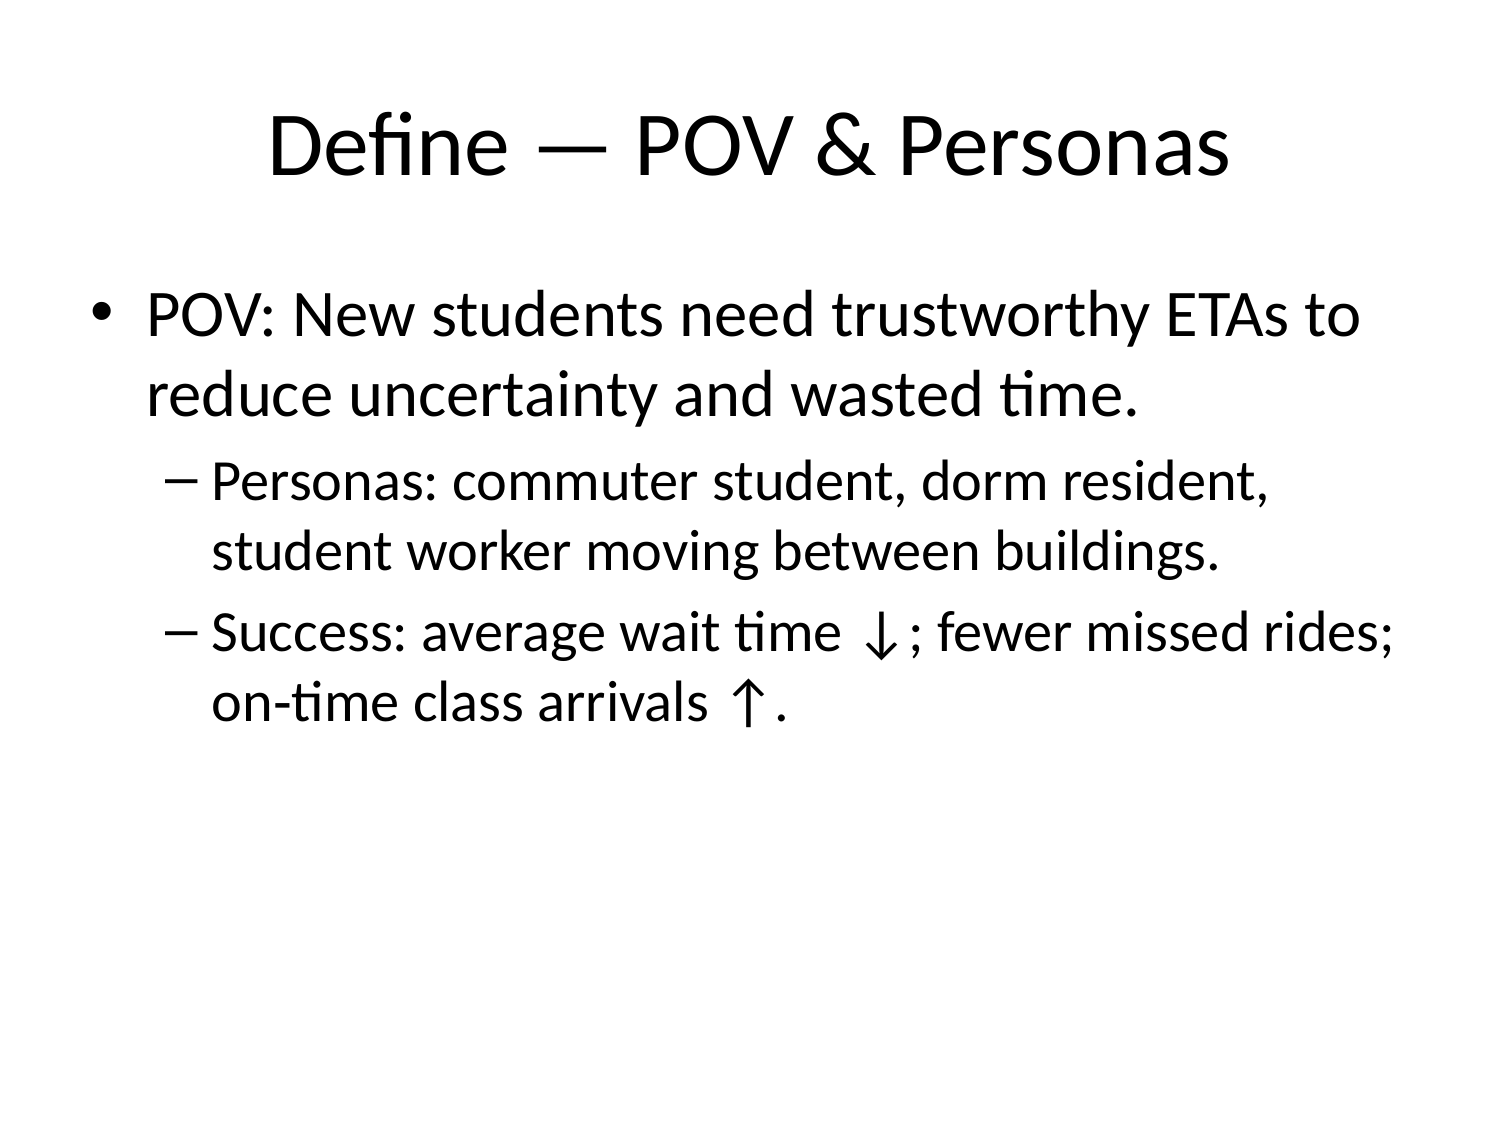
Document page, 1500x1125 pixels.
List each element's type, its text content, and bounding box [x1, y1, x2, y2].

list POV: New students need trustworthy ETAs to reduce uncertainty and wasted time. Personas: commuter student, dorm resident, student worker moving between buildings. Success: average wait time ↓; fewer missed rides; on‑time class arrivals ↑. [75, 262, 1425, 1005]
title Define — POV & Personas [75, 45, 1425, 233]
